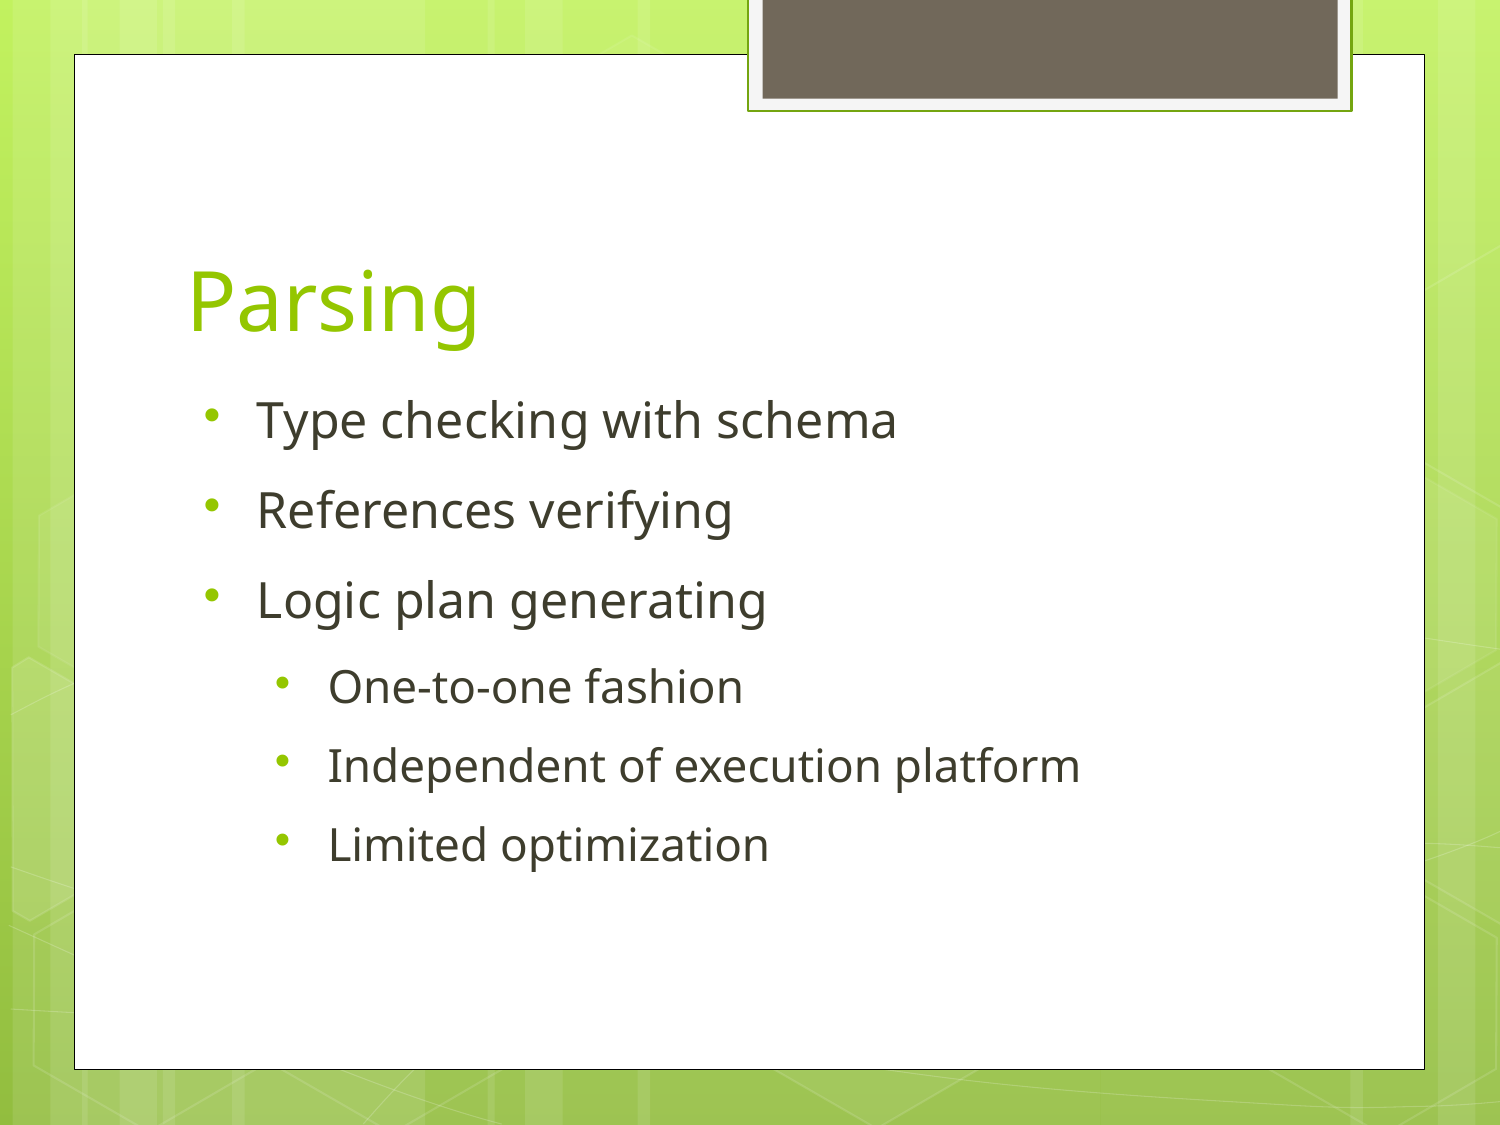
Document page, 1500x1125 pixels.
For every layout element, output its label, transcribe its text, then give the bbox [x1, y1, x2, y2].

title Parsing [171, 168, 1324, 357]
list Type checking with schema References verifying Logic plan generating One-to-one fashion Independent of execution platform Limited optimization [171, 381, 1283, 957]
